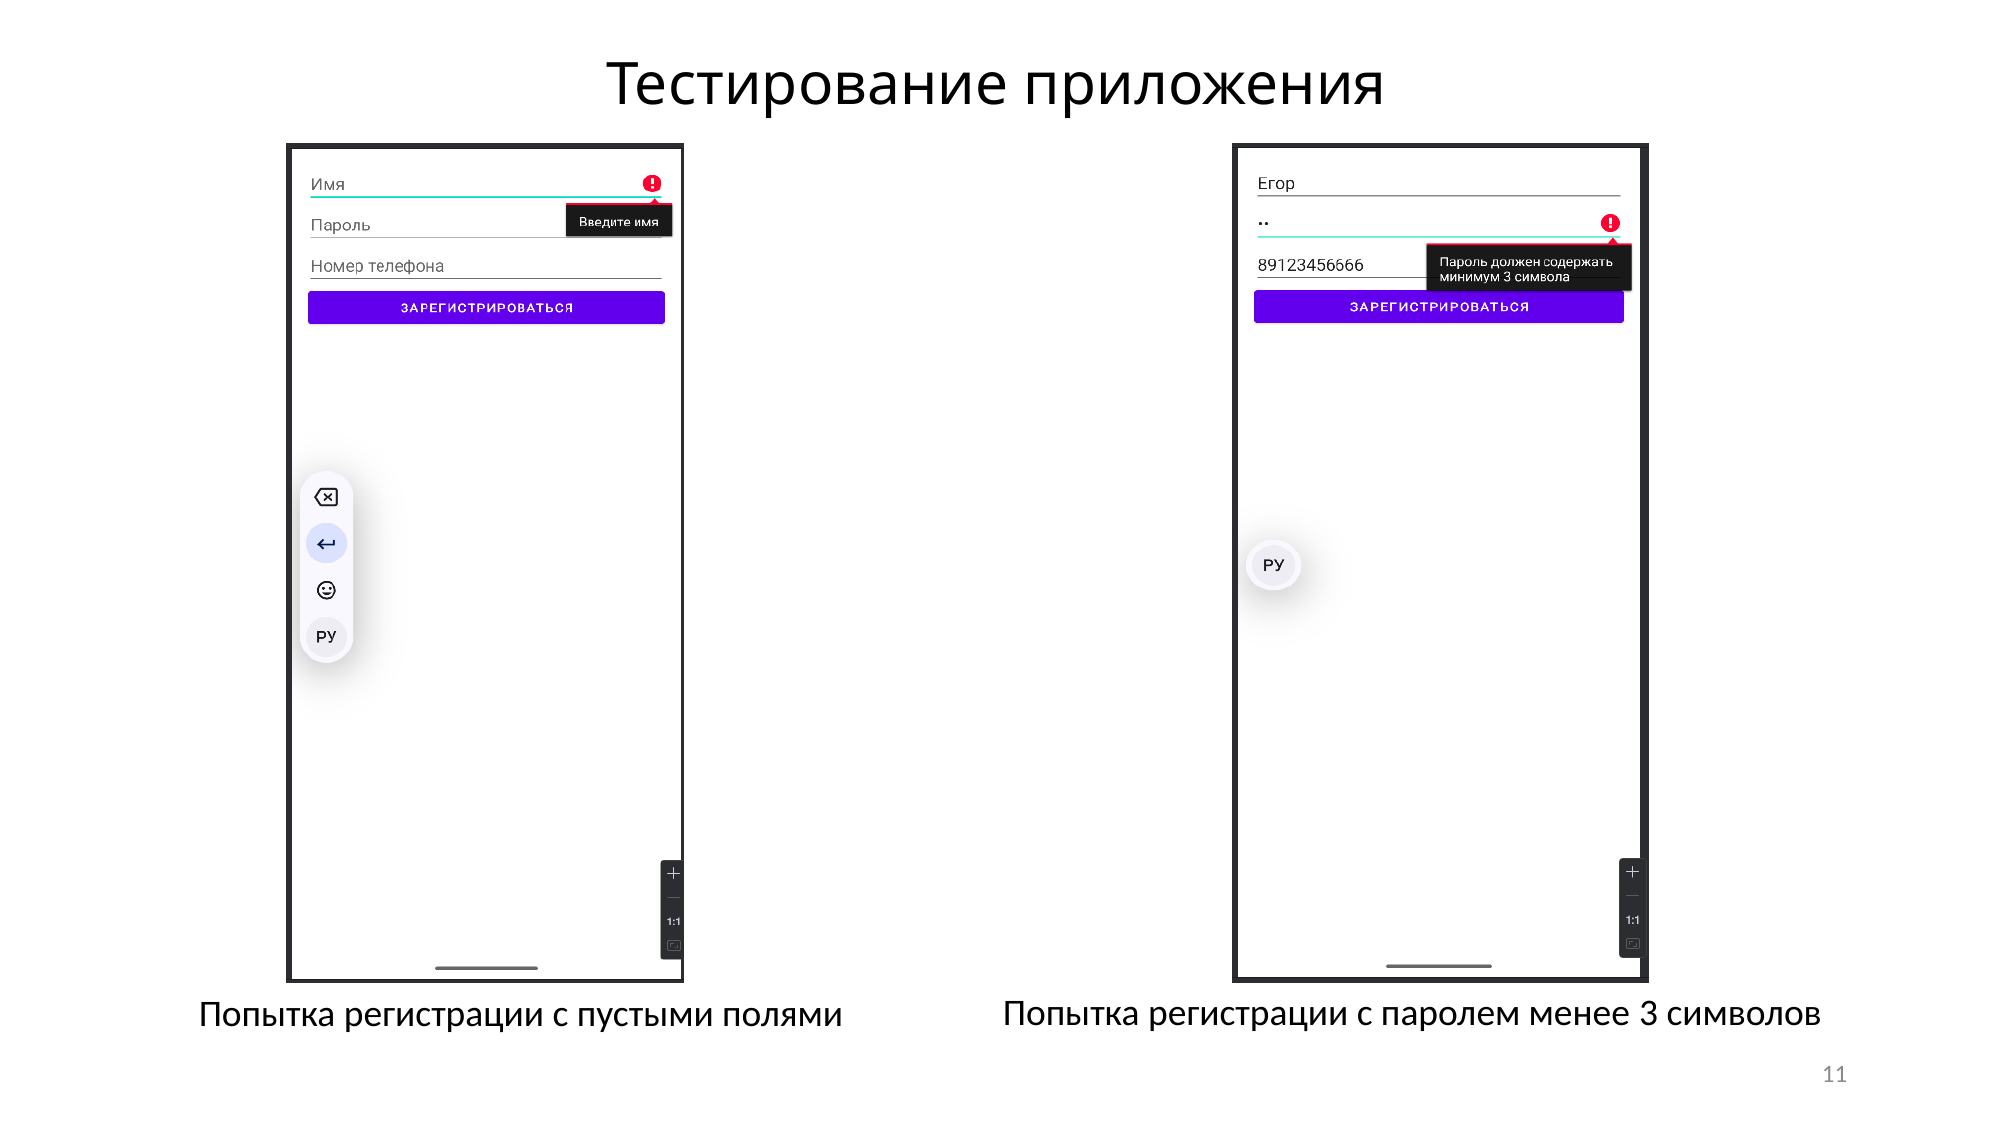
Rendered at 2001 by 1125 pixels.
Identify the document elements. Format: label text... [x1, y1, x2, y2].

picture [285, 143, 684, 983]
slide_number 11 [1412, 1042, 1863, 1103]
text_box Попытка регистрации с паролем менее 3 символов [988, 980, 1837, 1041]
picture [1232, 143, 1649, 983]
text_box Тестирование приложения [591, 38, 1409, 144]
text_box Попытка регистрации с пустыми полями [183, 982, 859, 1042]
